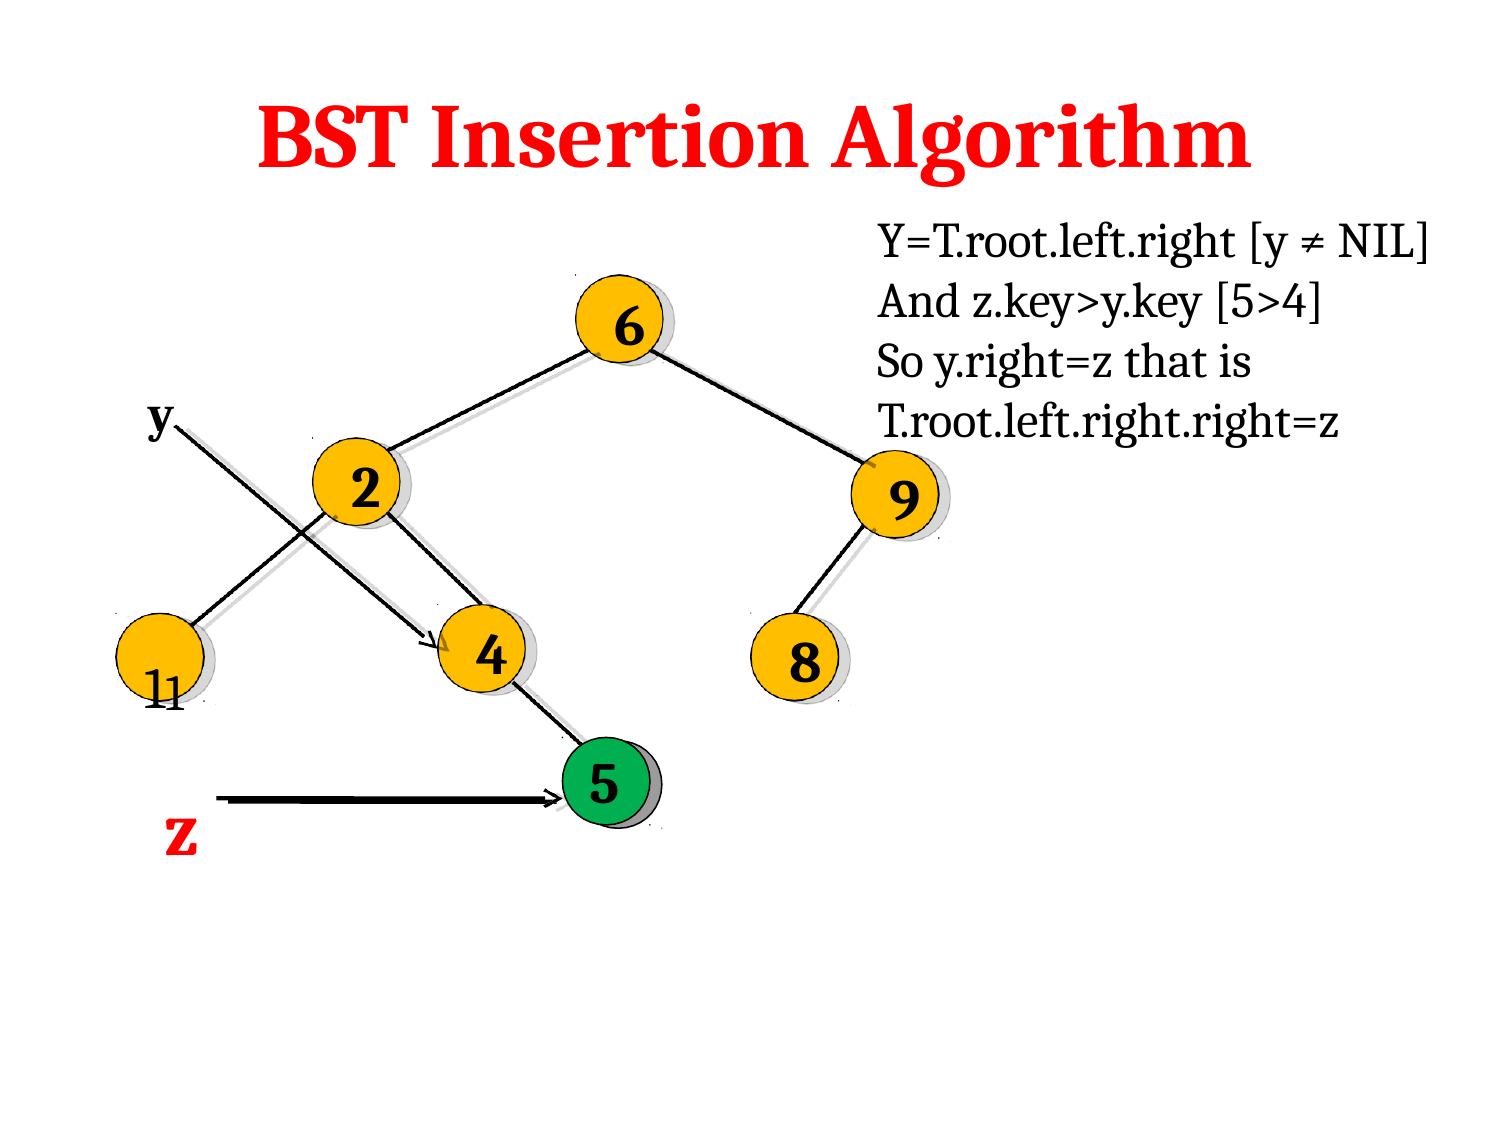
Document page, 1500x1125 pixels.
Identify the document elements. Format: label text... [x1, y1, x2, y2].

title BST Insertion Algorithm [218, 74, 1282, 265]
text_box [213, 736, 663, 830]
picture [115, 273, 951, 756]
text_box 11 z [142, 763, 203, 870]
text_box Y=T.root.left.right [y ≠ NIL] And z.key>y.key [5>4] [875, 205, 1459, 328]
text_box So y.right=z that is T.root.left.right.right=z 9 [954, 325, 1369, 532]
